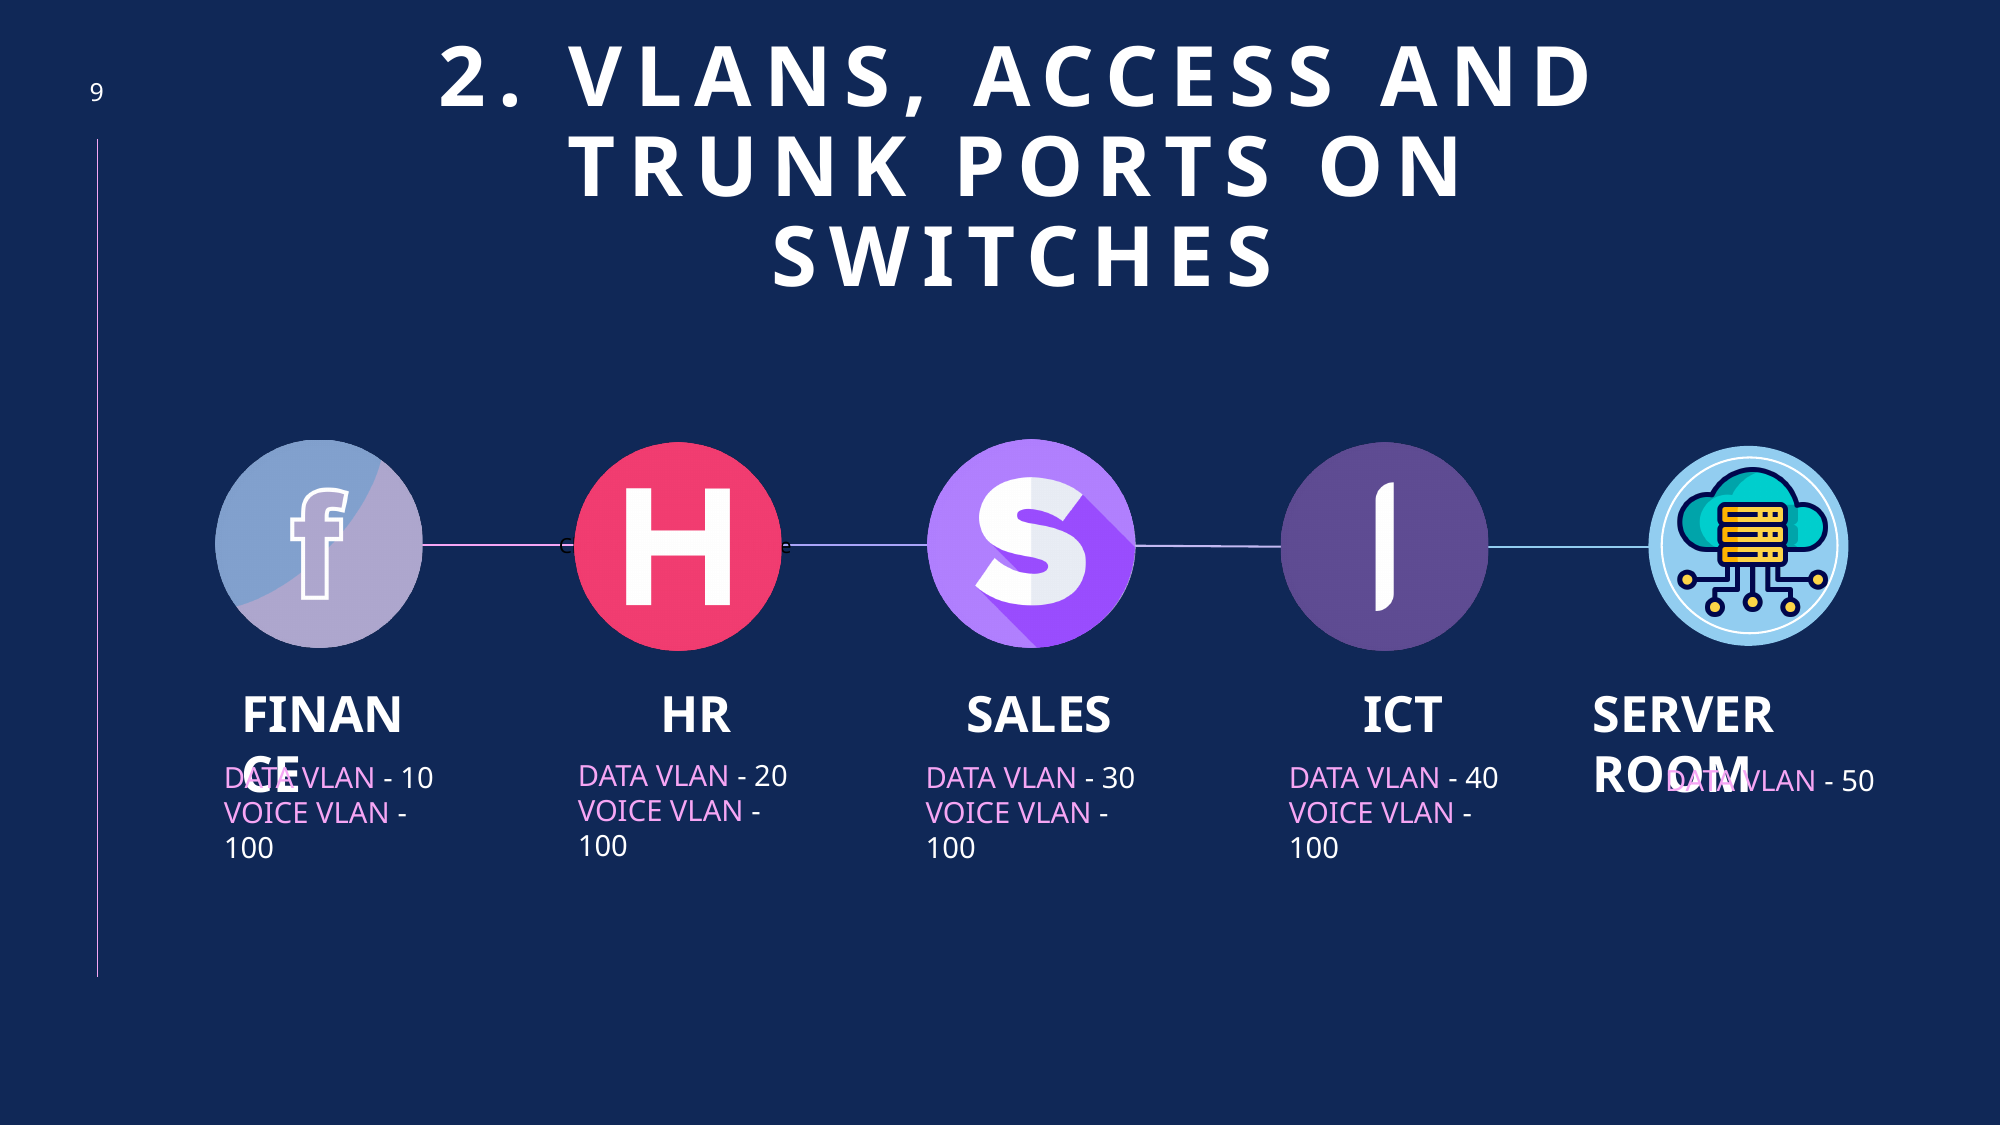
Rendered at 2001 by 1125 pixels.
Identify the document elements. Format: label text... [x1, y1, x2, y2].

list DATA VLAN - 20 VOICE VLAN - 100 [562, 750, 822, 872]
list DATA VLAN - 40 VOICE VLAN - 100 [1273, 751, 1533, 873]
list SERVER ROOM [1577, 675, 1946, 752]
title 2. VLANS, Access and trunk ports on switches [293, 136, 1751, 312]
picture [927, 439, 1136, 648]
picture [573, 442, 782, 651]
picture [1280, 442, 1489, 651]
list FINANCE [226, 675, 450, 751]
list SALES [928, 675, 1152, 751]
list DATA VLAN - 30 VOICE VLAN - 100 [910, 751, 1169, 873]
list HR [580, 675, 804, 750]
list DATA VLAN - 50 [1650, 754, 1909, 876]
list DATA VLAN - 10 VOICE VLAN - 100 [208, 751, 468, 874]
picture [215, 439, 423, 648]
picture [1672, 462, 1833, 622]
slide_number 9 [53, 67, 140, 119]
list ICT [1291, 675, 1515, 751]
